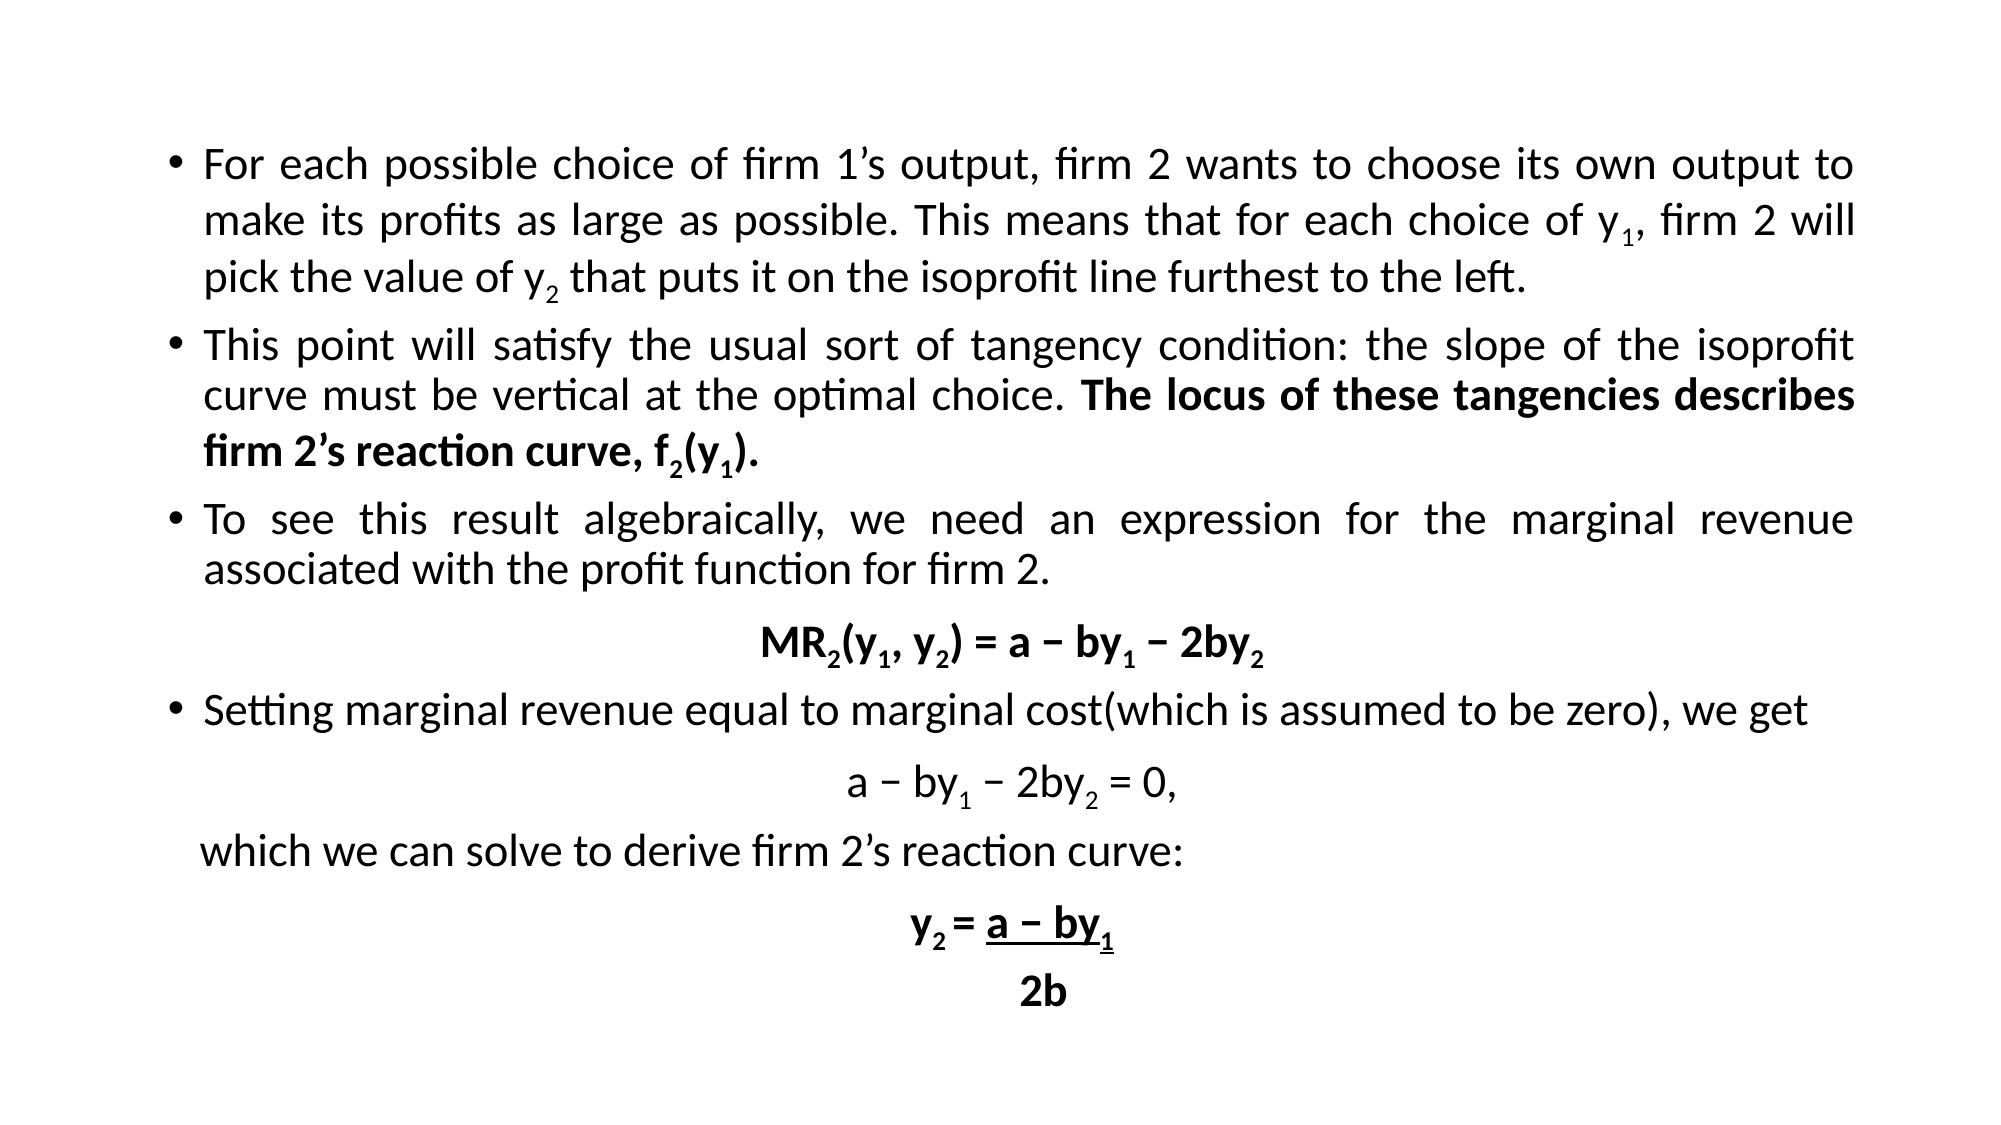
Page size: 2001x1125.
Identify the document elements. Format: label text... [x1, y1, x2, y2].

list For each possible choice of firm 1’s output, firm 2 wants to choose its own output to make its profits as large as possible. This means that for each choice of y1, firm 2 will pick the value of y2 that puts it on the isoprofit line furthest to the left. This point will satisfy the usual sort of tangency condition: the slope of the isoprofit curve must be vertical at the optimal choice. The locus of these tangencies describes firm 2’s reaction curve, f2(y1). To see this result algebraically, we need an expression for the marginal revenue associated with the profit function for firm 2. MR2(y1, y2) = a − by1 − 2by2 Setting marginal revenue equal to marginal cost(which is assumed to be zero), we get a − by1 − 2by2 = 0, which we can solve to derive firm 2’s reaction curve: y2 = a − by1 2b [153, 131, 1872, 1038]
